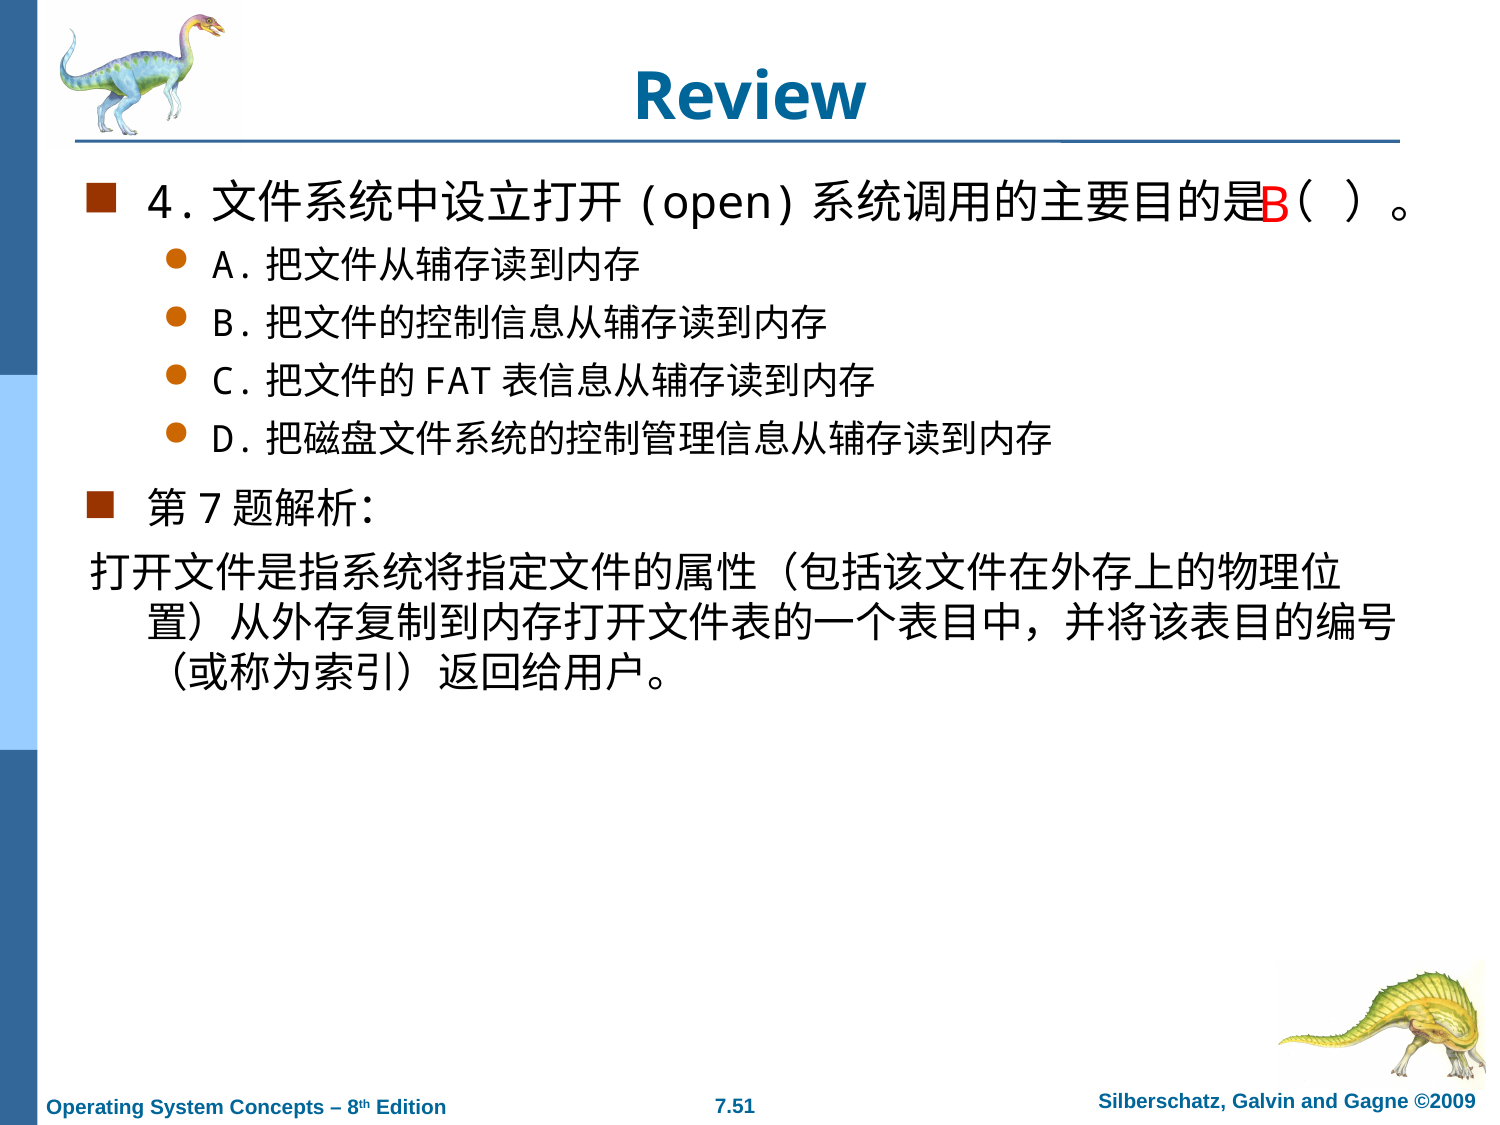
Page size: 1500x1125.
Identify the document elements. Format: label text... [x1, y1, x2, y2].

text_box B [1243, 165, 1388, 240]
title Review [75, 45, 1425, 141]
picture [46, 0, 243, 149]
text_box 4.文件系统中设立打开(open)系统调用的主要目的是（ ）。 A.把文件从辅存读到内存 B.把文件的控制信息从辅存读到内存 C.把文件的FAT表信息从辅存读到内存 D.把磁盘文件系统的控制管理信息从辅存读到内存 [74, 165, 1500, 1125]
text_box 第7题解析： 打开文件是指系统将指定文件的属性（包括该文件在外存上的物理位置）从外存复制到内存打开文件表的一个表目中，并将该表目的编号（或称为索引）返回给用户。 [74, 473, 1425, 1125]
